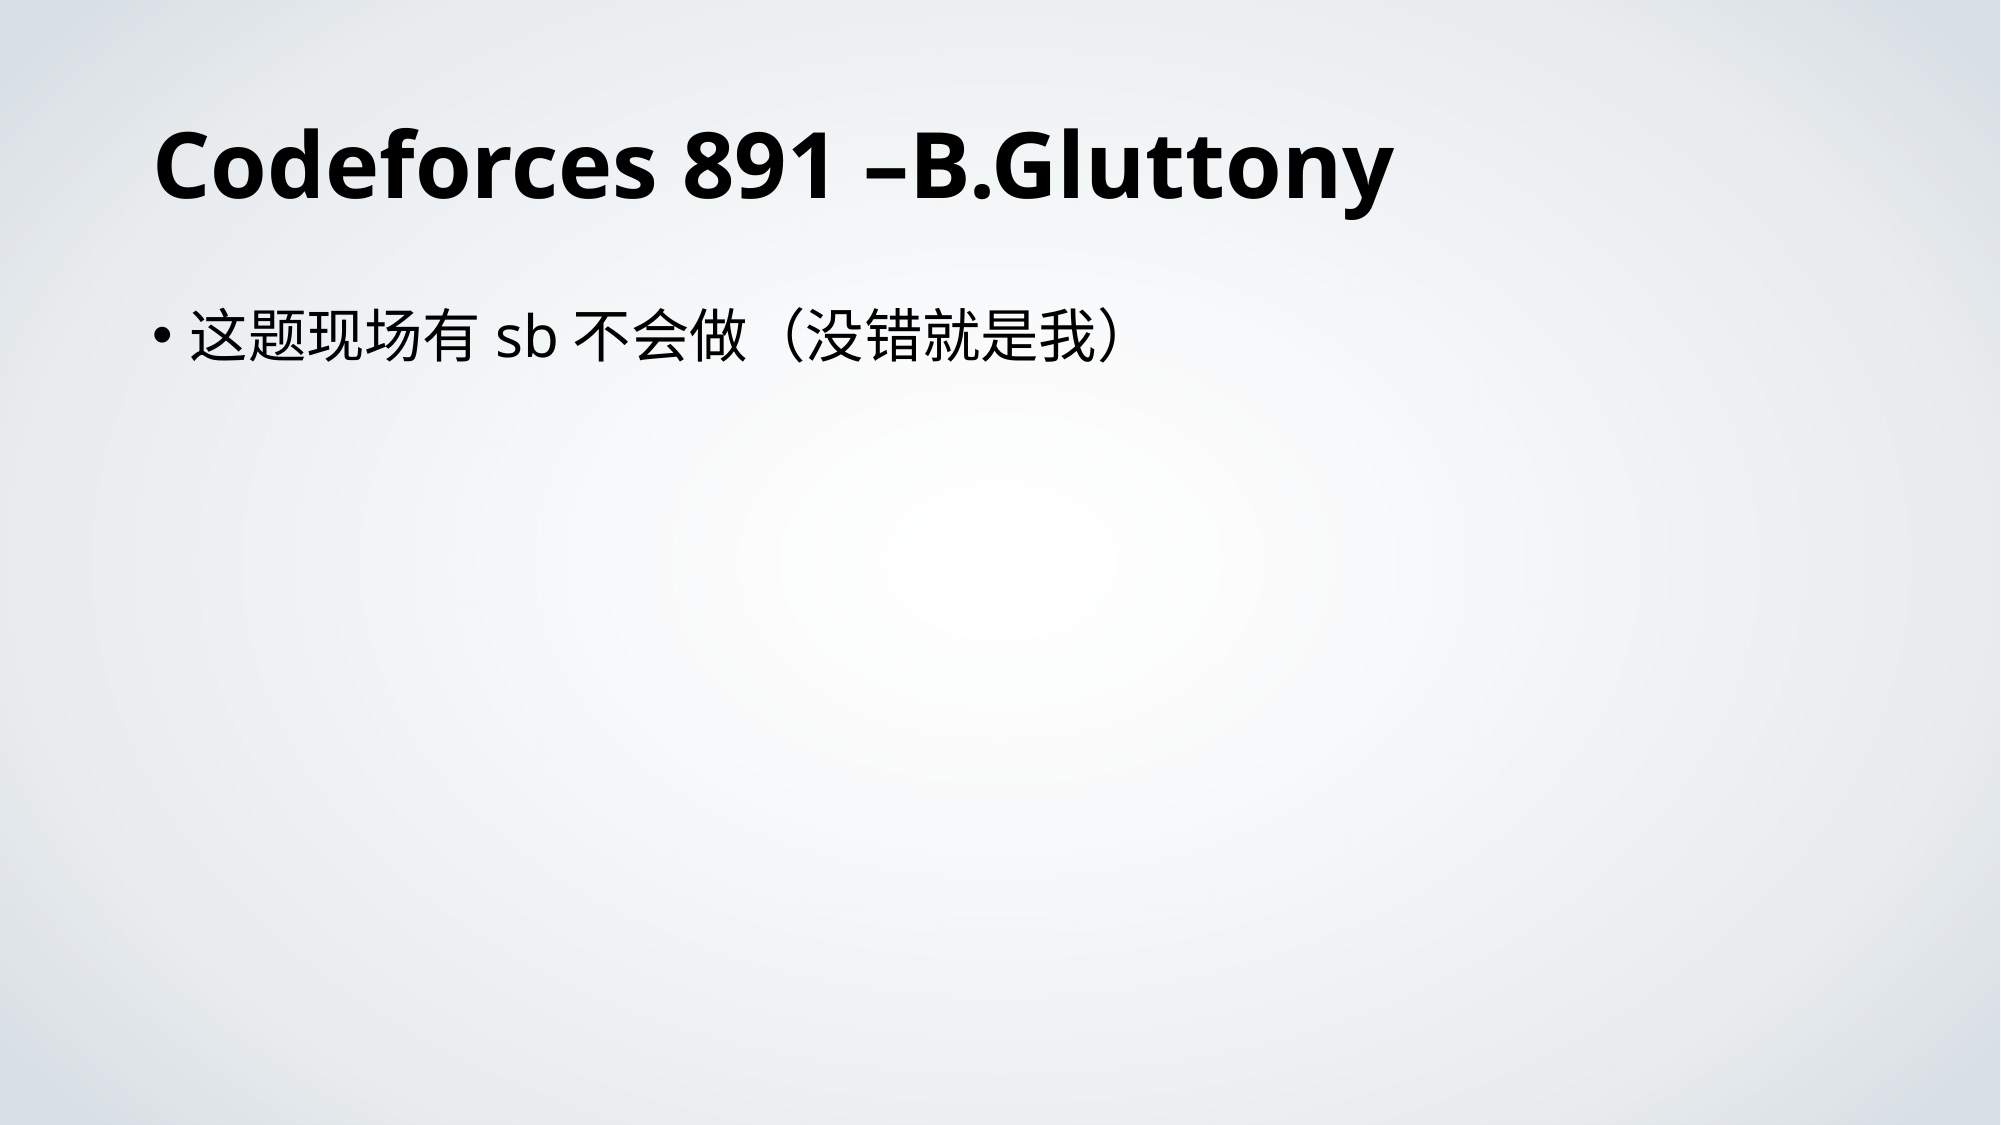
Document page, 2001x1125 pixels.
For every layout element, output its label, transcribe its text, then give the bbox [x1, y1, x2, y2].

list 这题现场有sb不会做（没错就是我） [137, 299, 1897, 1014]
title Codeforces 891 –B.Gluttony [137, 59, 1863, 278]
picture [0, 0, 2001, 1125]
